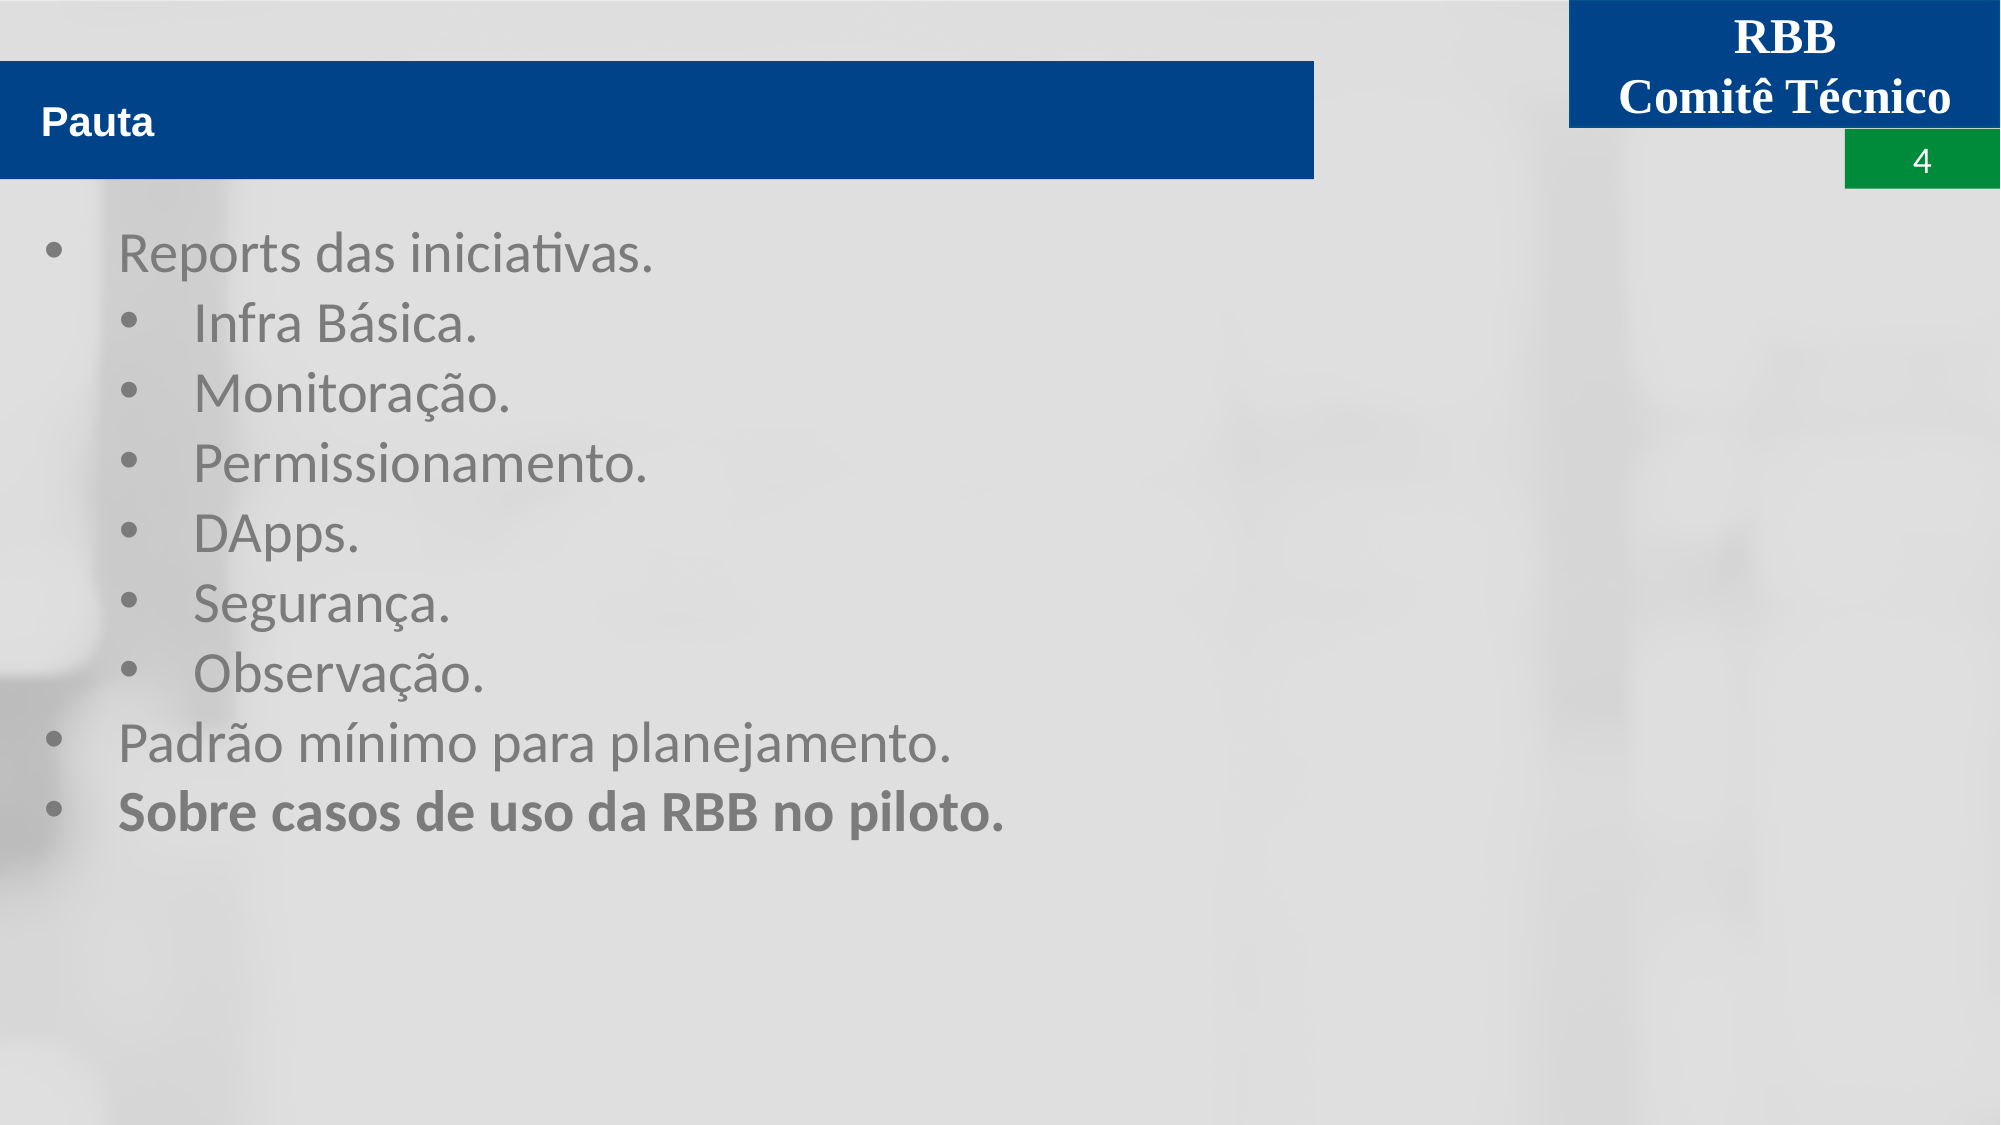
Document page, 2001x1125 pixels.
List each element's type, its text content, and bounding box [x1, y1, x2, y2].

text_box [0, 60, 1315, 180]
text_box Pauta [29, 89, 167, 151]
text_box Reports das iniciativas. Infra Básica. Monitoração. Permissionamento. DApps. Segurança. Observação. Padrão mínimo para planejamento. Sobre casos de uso da RBB no piloto. [29, 207, 1658, 1096]
